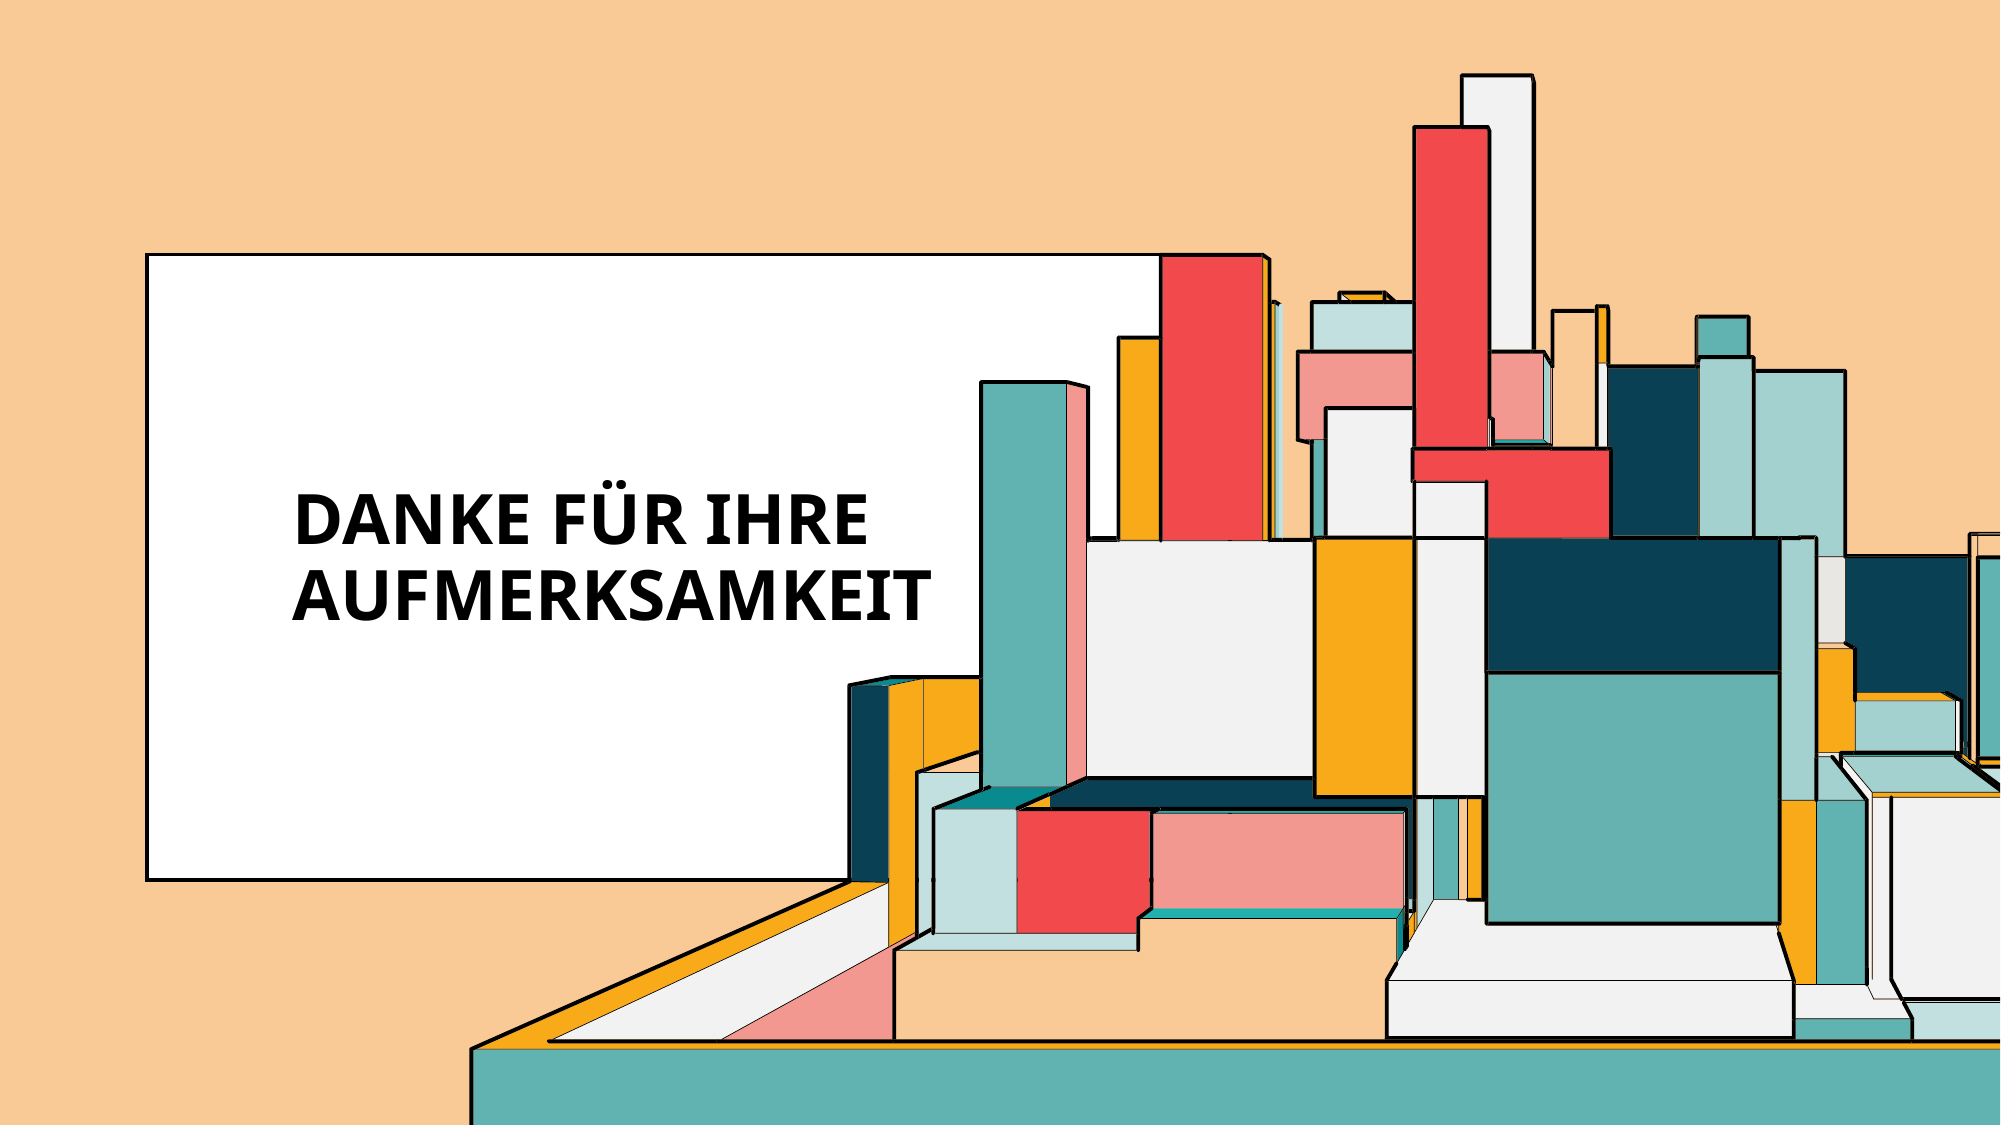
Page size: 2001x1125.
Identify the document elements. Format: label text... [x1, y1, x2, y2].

title Danke für ihre Aufmerksamkeit [277, 425, 979, 643]
